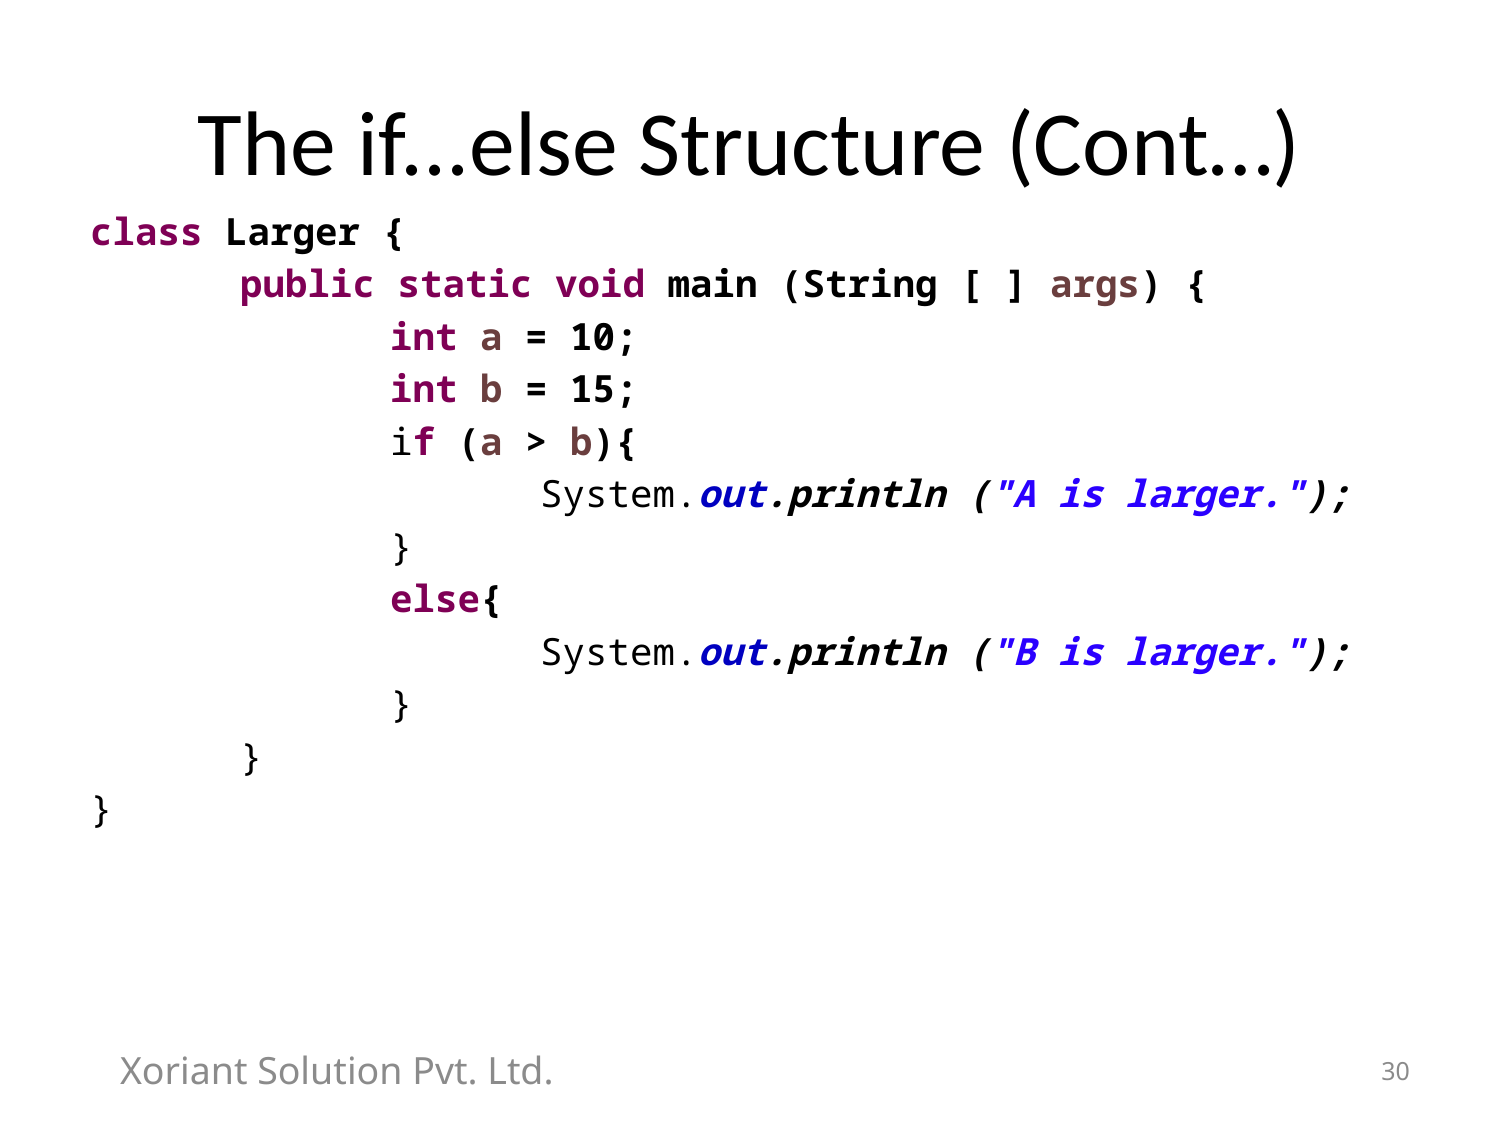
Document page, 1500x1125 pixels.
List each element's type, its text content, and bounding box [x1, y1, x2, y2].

footer Xoriant Solution Pvt. Ltd. [105, 1042, 675, 1103]
list class Larger { public static void main (String [ ] args) { int a = 10; int b = 15; if (a > b){ System.out.println ("A is larger."); } else{ System.out.println ("B is larger."); } } } [75, 200, 1425, 1010]
slide_number 30 [1325, 1042, 1425, 1103]
title The if...else Structure (Cont…) [75, 45, 1425, 200]
